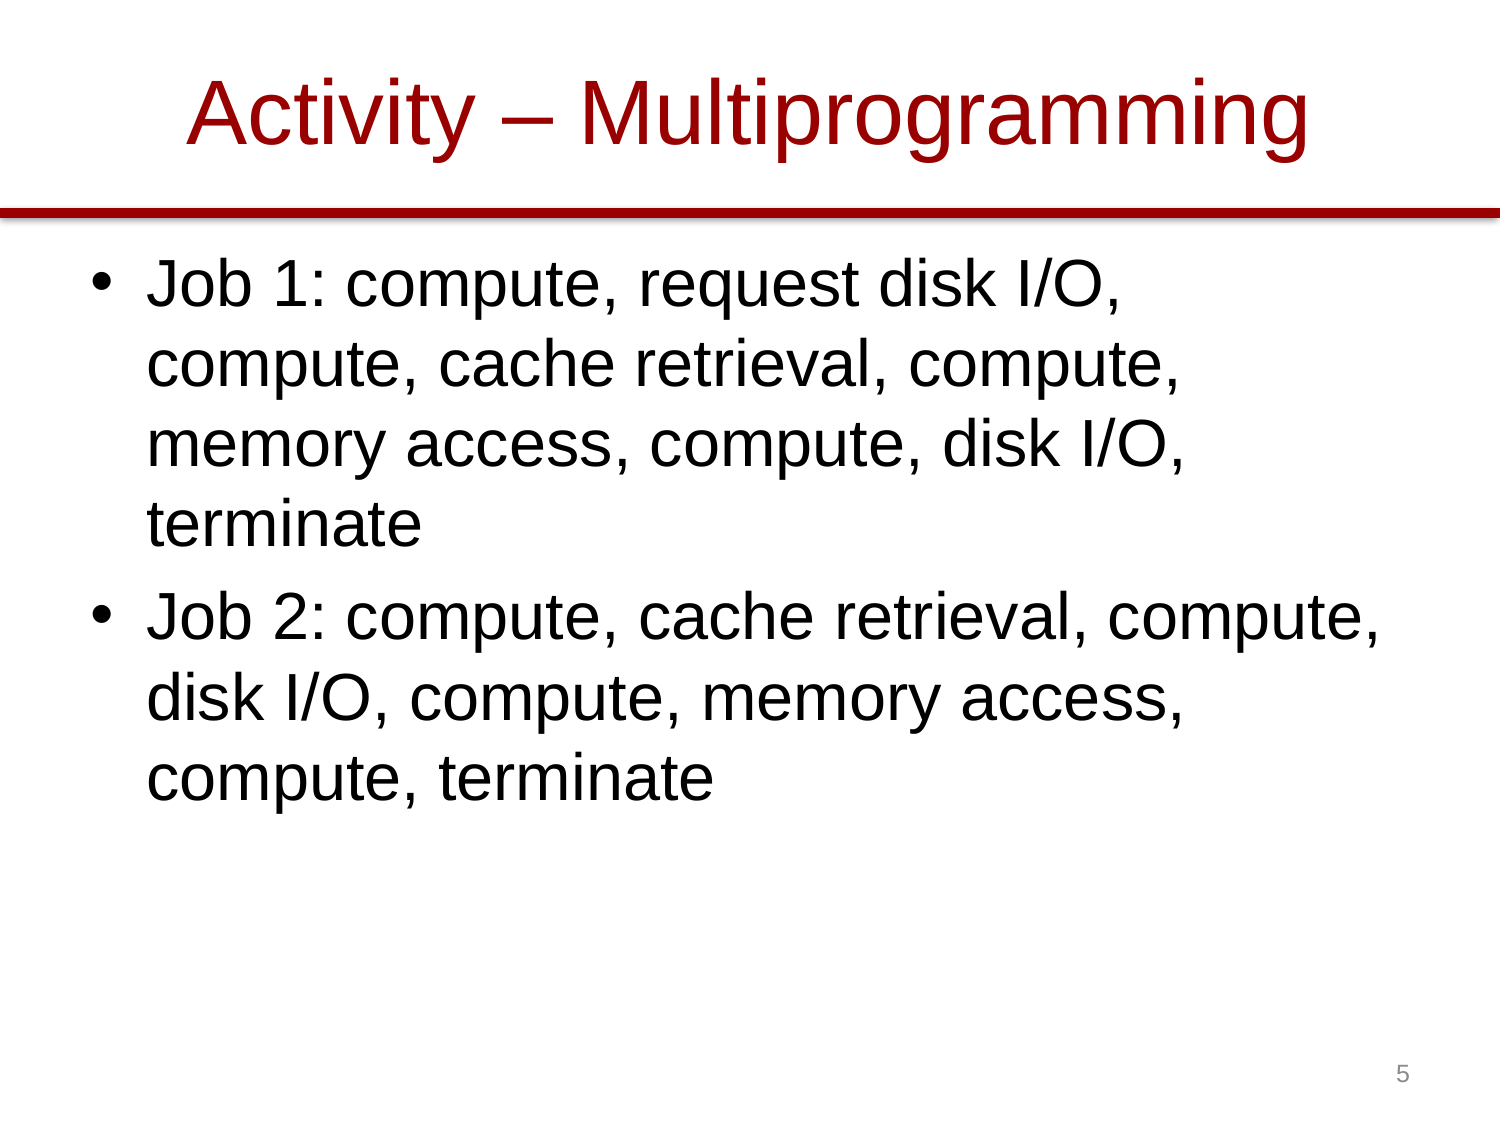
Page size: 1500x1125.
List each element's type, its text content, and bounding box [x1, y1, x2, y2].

list Job 1: compute, request disk I/O, compute, cache retrieval, compute, memory access, compute, disk I/O, terminate Job 2: compute, cache retrieval, compute, disk I/O, compute, memory access, compute, terminate [75, 232, 1425, 1005]
slide_number 5 [1074, 1042, 1425, 1103]
title Activity – Multiprogramming [75, 13, 1425, 202]
